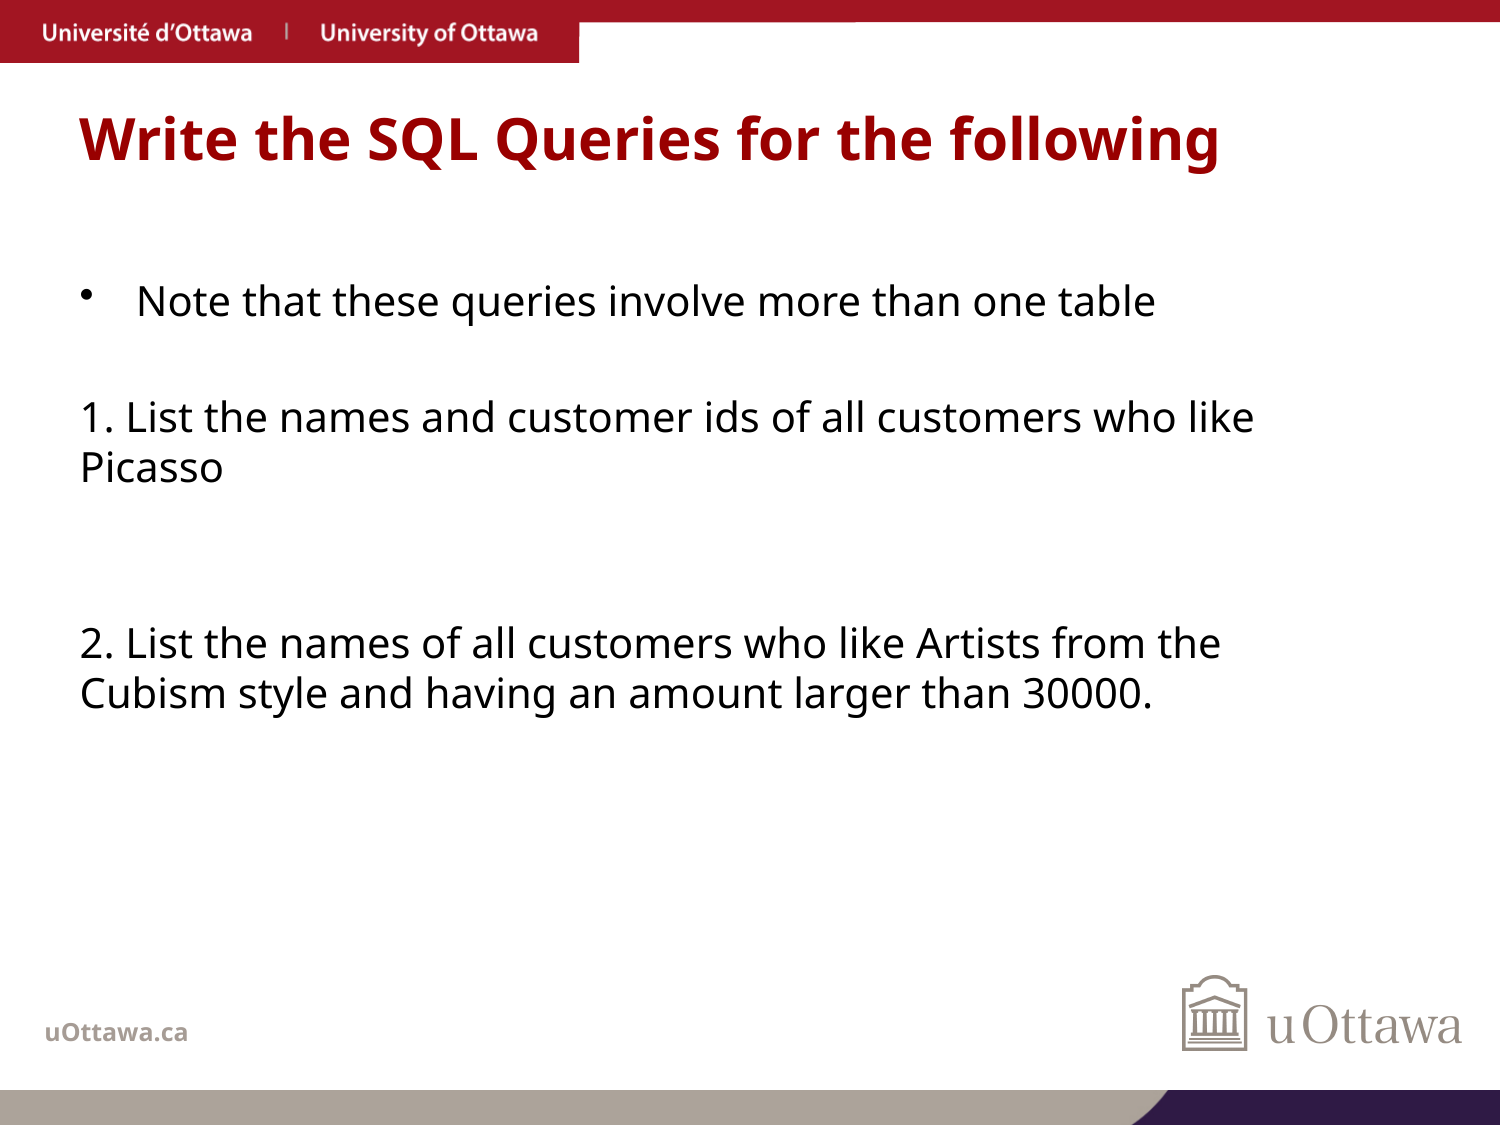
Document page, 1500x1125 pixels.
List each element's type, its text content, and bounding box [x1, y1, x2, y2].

picture [1182, 975, 1462, 1051]
picture [0, 0, 1500, 63]
picture [0, 1090, 1500, 1125]
title Write the SQL Queries for the following [64, 66, 1340, 208]
list Note that these queries involve more than one table 1. List the names and customer ids of all customers who like Picasso 2. List the names of all customers who like Artists from the Cubism style and having an amount larger than 30000. [64, 208, 1340, 882]
